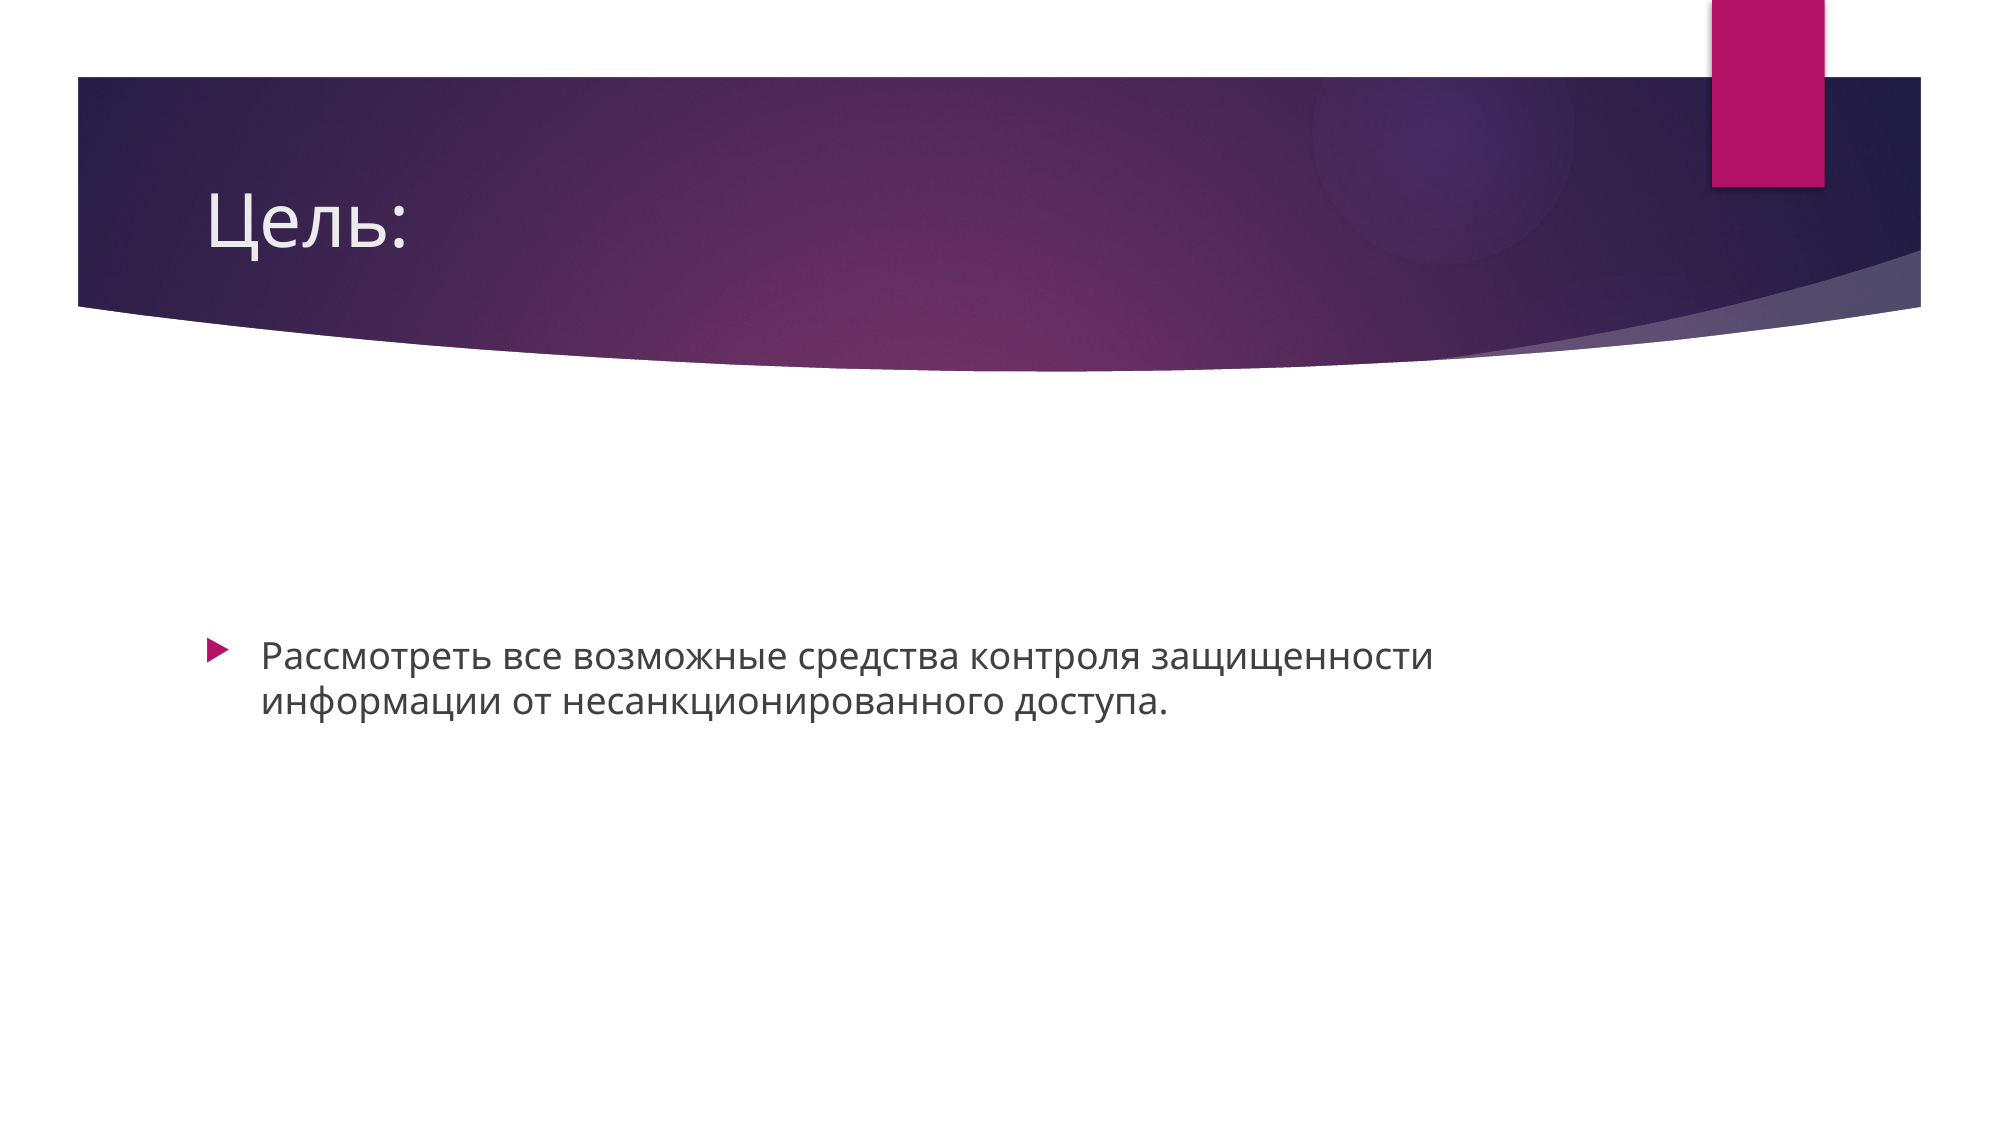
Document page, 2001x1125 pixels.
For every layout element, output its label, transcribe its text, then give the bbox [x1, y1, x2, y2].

title Цель: [189, 159, 1627, 276]
list Рассмотреть все возможные средства контроля защищенности информации от несанкционированного доступа. [189, 427, 1638, 988]
